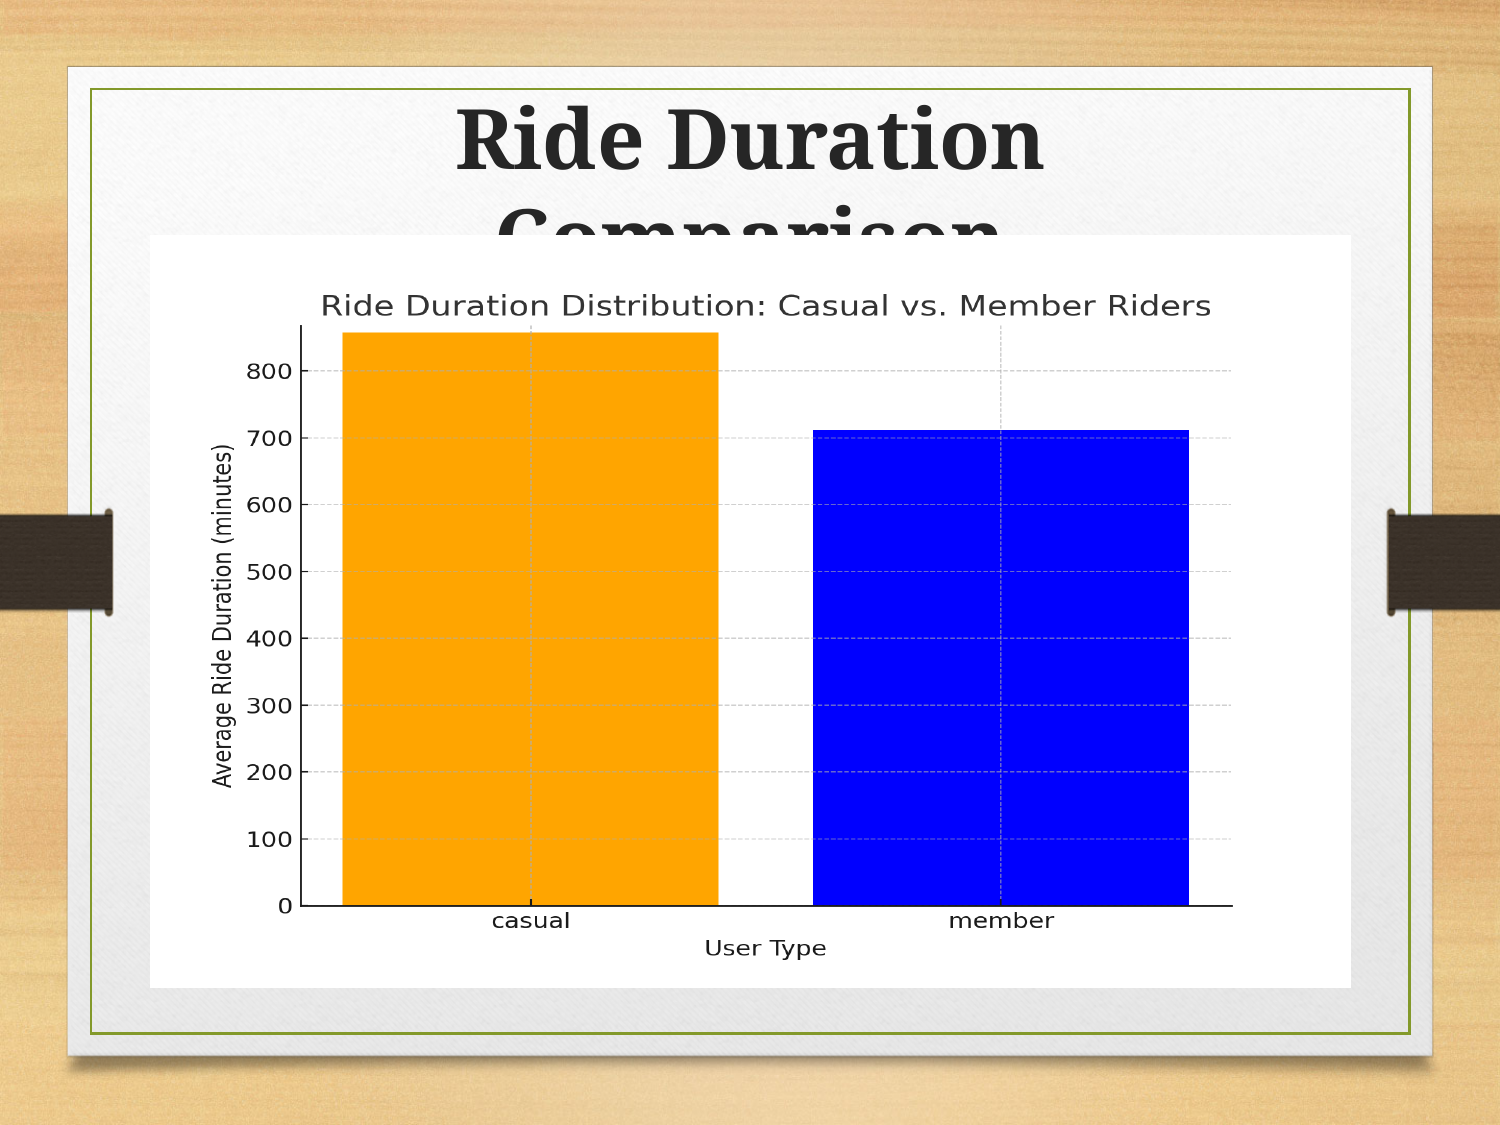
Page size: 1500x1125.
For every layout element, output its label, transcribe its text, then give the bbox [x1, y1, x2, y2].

title Ride Duration Comparison [193, 78, 1309, 235]
picture [0, 0, 1500, 1125]
